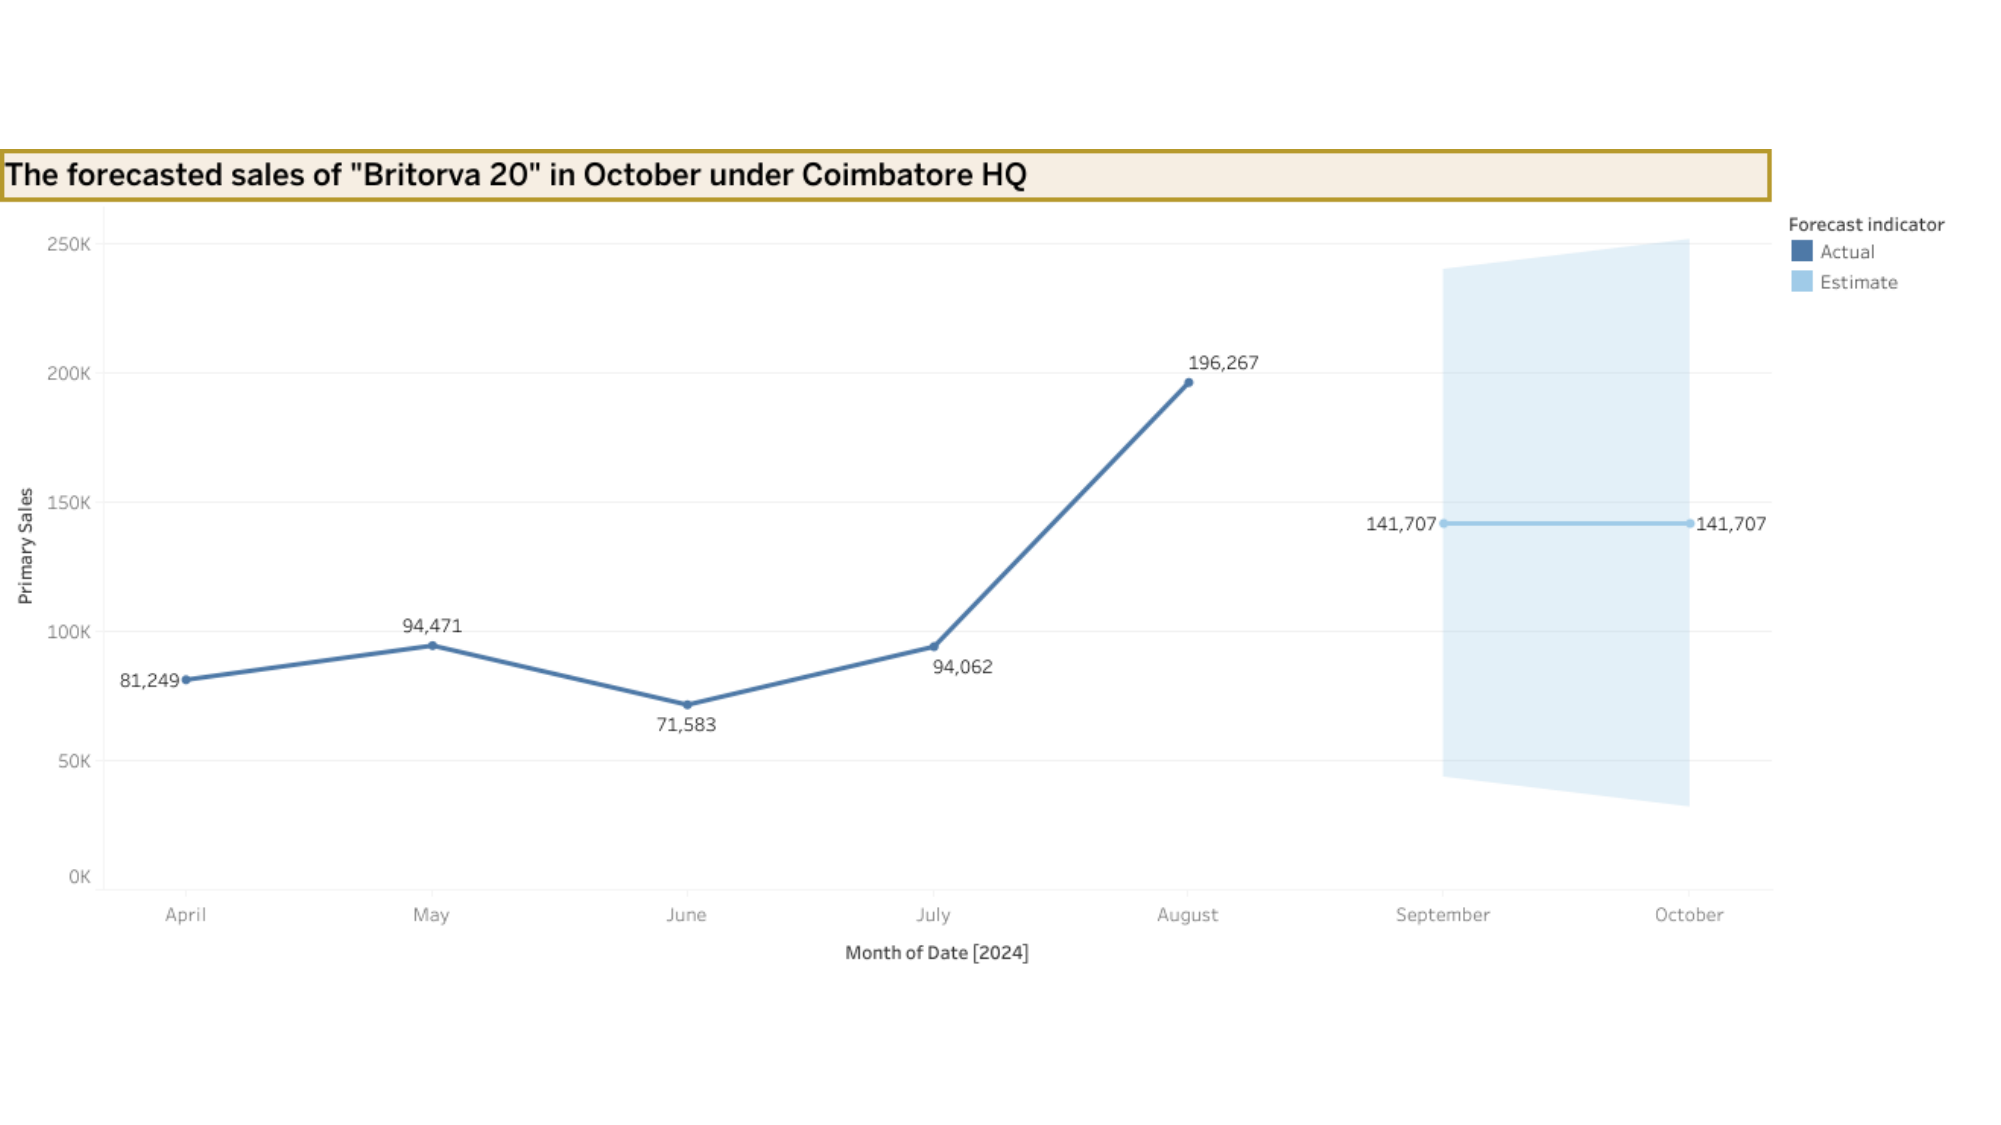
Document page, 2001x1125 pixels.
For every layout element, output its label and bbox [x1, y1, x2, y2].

picture [0, 149, 2000, 976]
